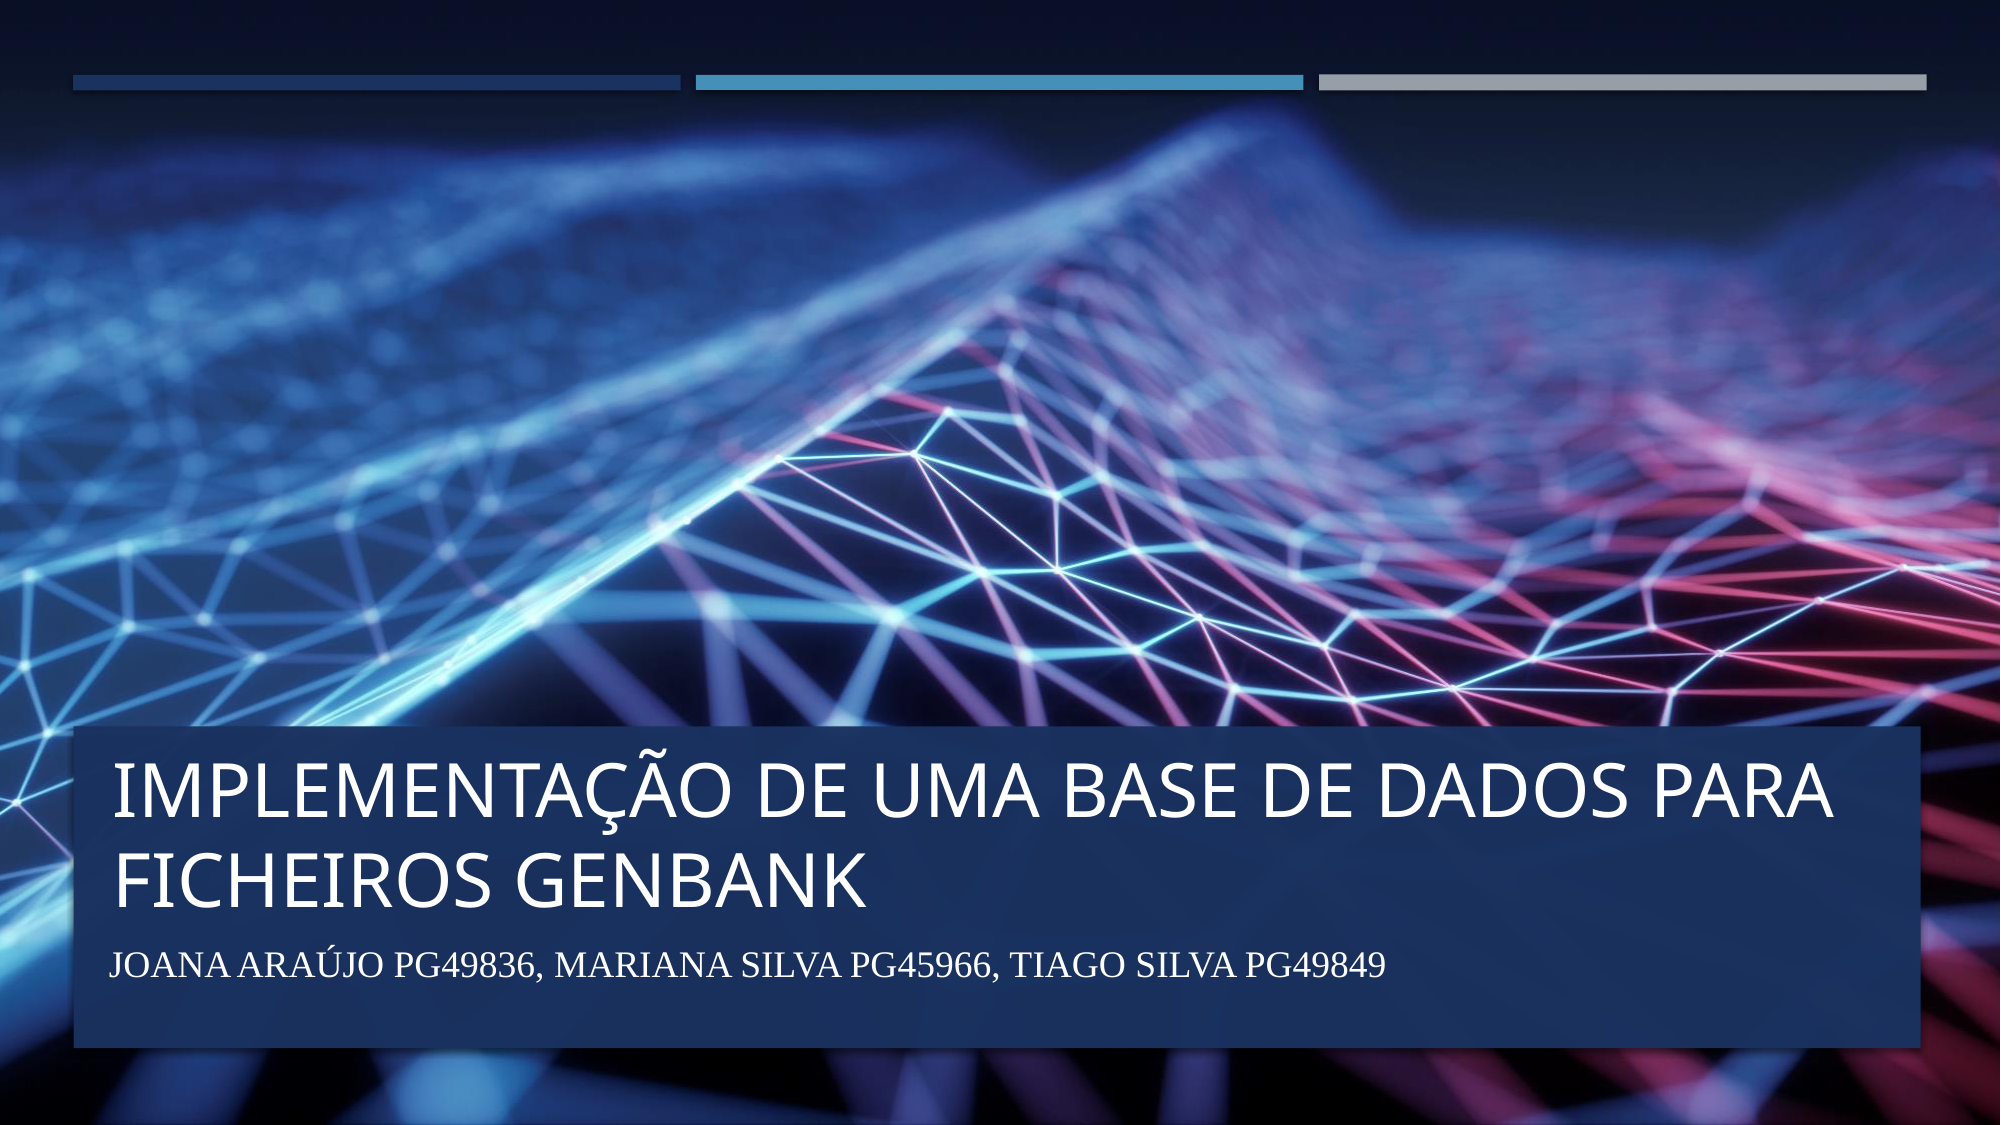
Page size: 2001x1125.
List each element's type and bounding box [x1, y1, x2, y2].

text_box [72, 73, 1928, 92]
picture [0, 0, 2000, 1125]
